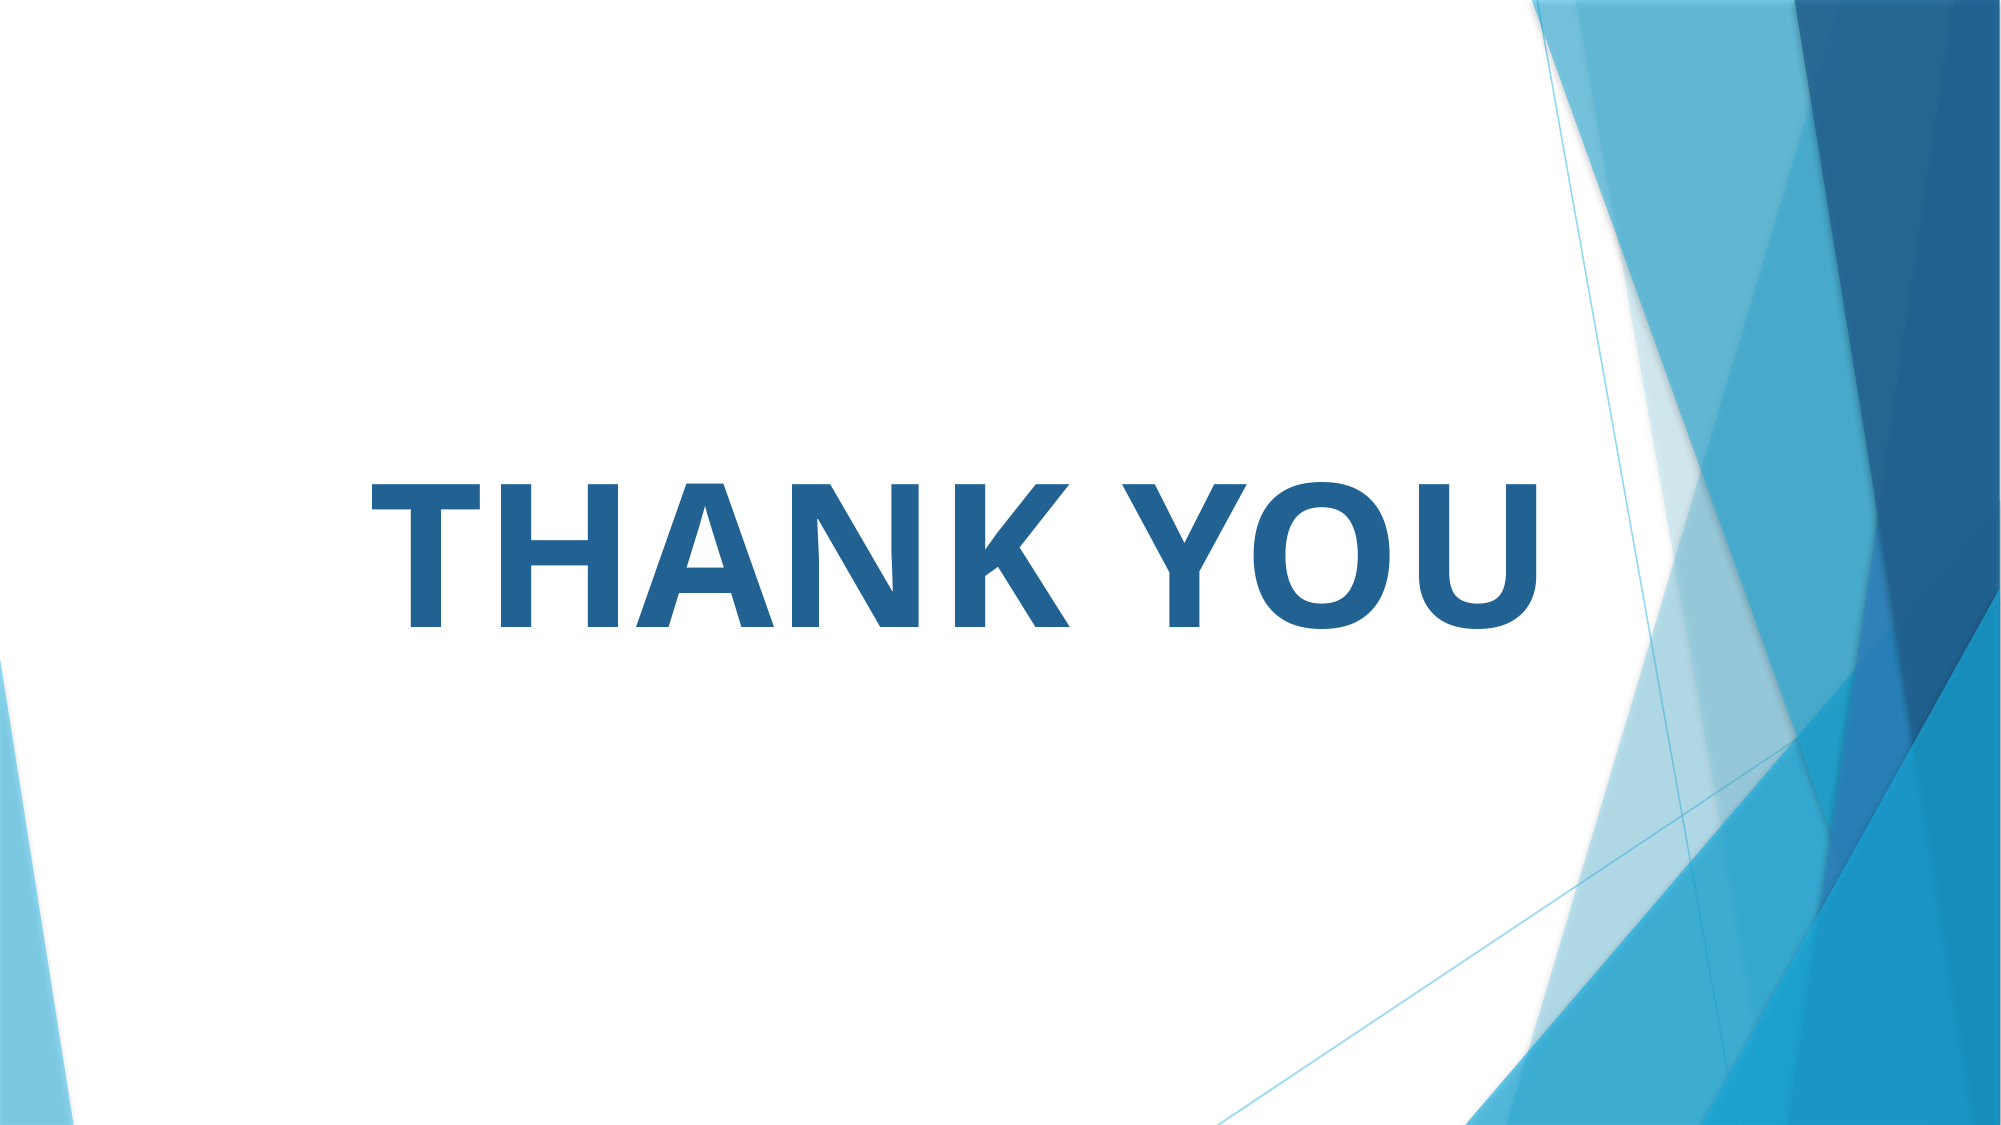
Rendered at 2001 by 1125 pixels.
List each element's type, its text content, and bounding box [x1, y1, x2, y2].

text_box THANK YOU [353, 419, 1684, 675]
